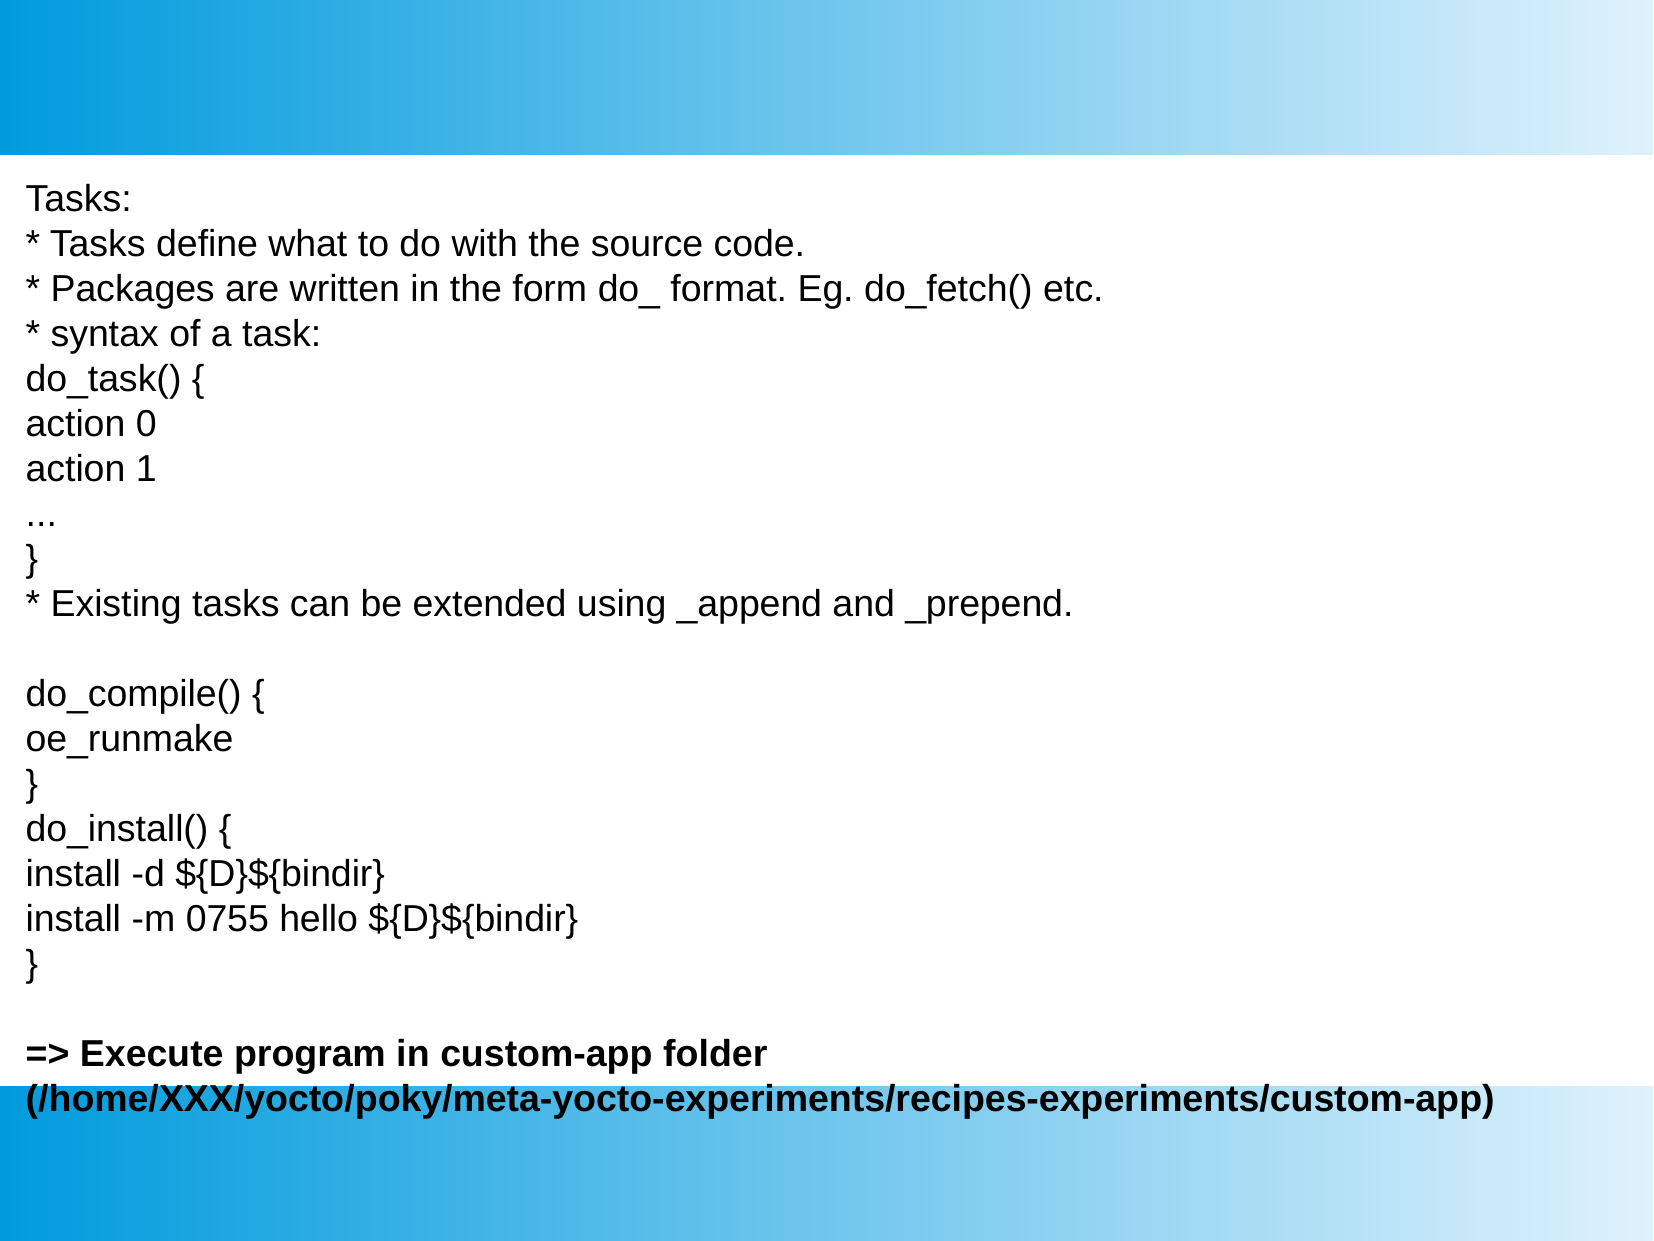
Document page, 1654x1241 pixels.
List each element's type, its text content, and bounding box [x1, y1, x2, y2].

picture [29, 1105, 35, 1118]
text_box [82, 49, 1571, 154]
picture [75, 1105, 90, 1110]
text_box Tasks: * Tasks define what to do with the source code. * Packages are written in the form do_ format. Eg. do_fetch() etc. * syntax of a task: do_task() { action 0 action 1 ... } * Existing tasks can be extended using _append and _prepend. do_compile() { oe_runmake } do_install() { install -d ${D}${bindir} install -m 0755 hello ${D}${bindir} } => Execute program in custom-app folder (/home/XXX/yocto/poky/meta-yocto-experiments/recipes-experiments/custom-app) [10, 166, 1566, 1105]
